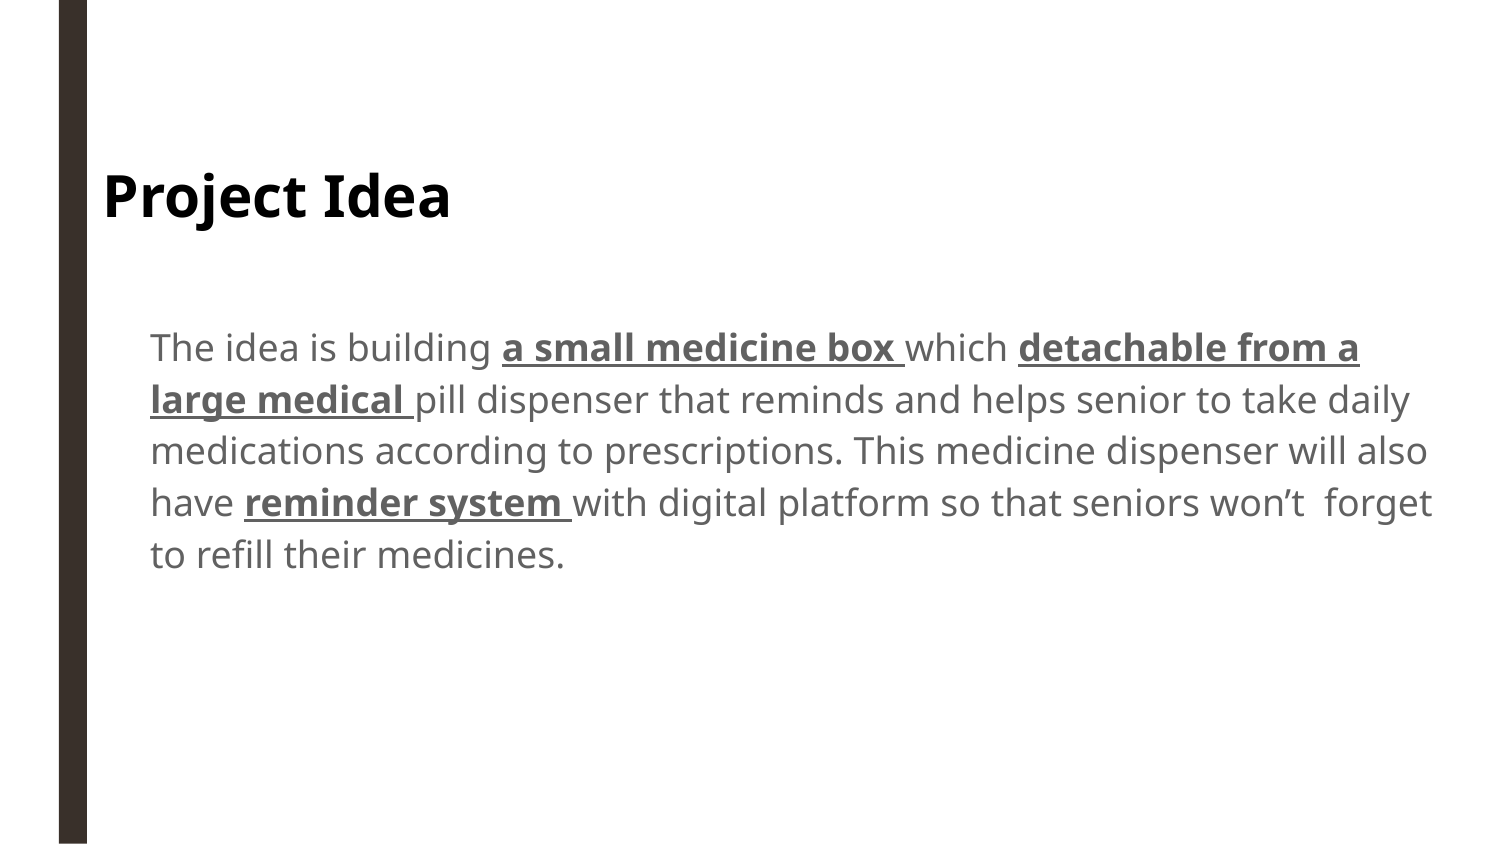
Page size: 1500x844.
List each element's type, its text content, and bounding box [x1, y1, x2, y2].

title Project Idea [87, 18, 949, 244]
list The idea is building a small medicine box which detachable from a large medical pill dispenser that reminds and helps senior to take daily medications according to prescriptions. This medicine dispenser will also have reminder system with digital platform so that seniors won’t forget to refill their medicines. [87, 302, 1482, 746]
